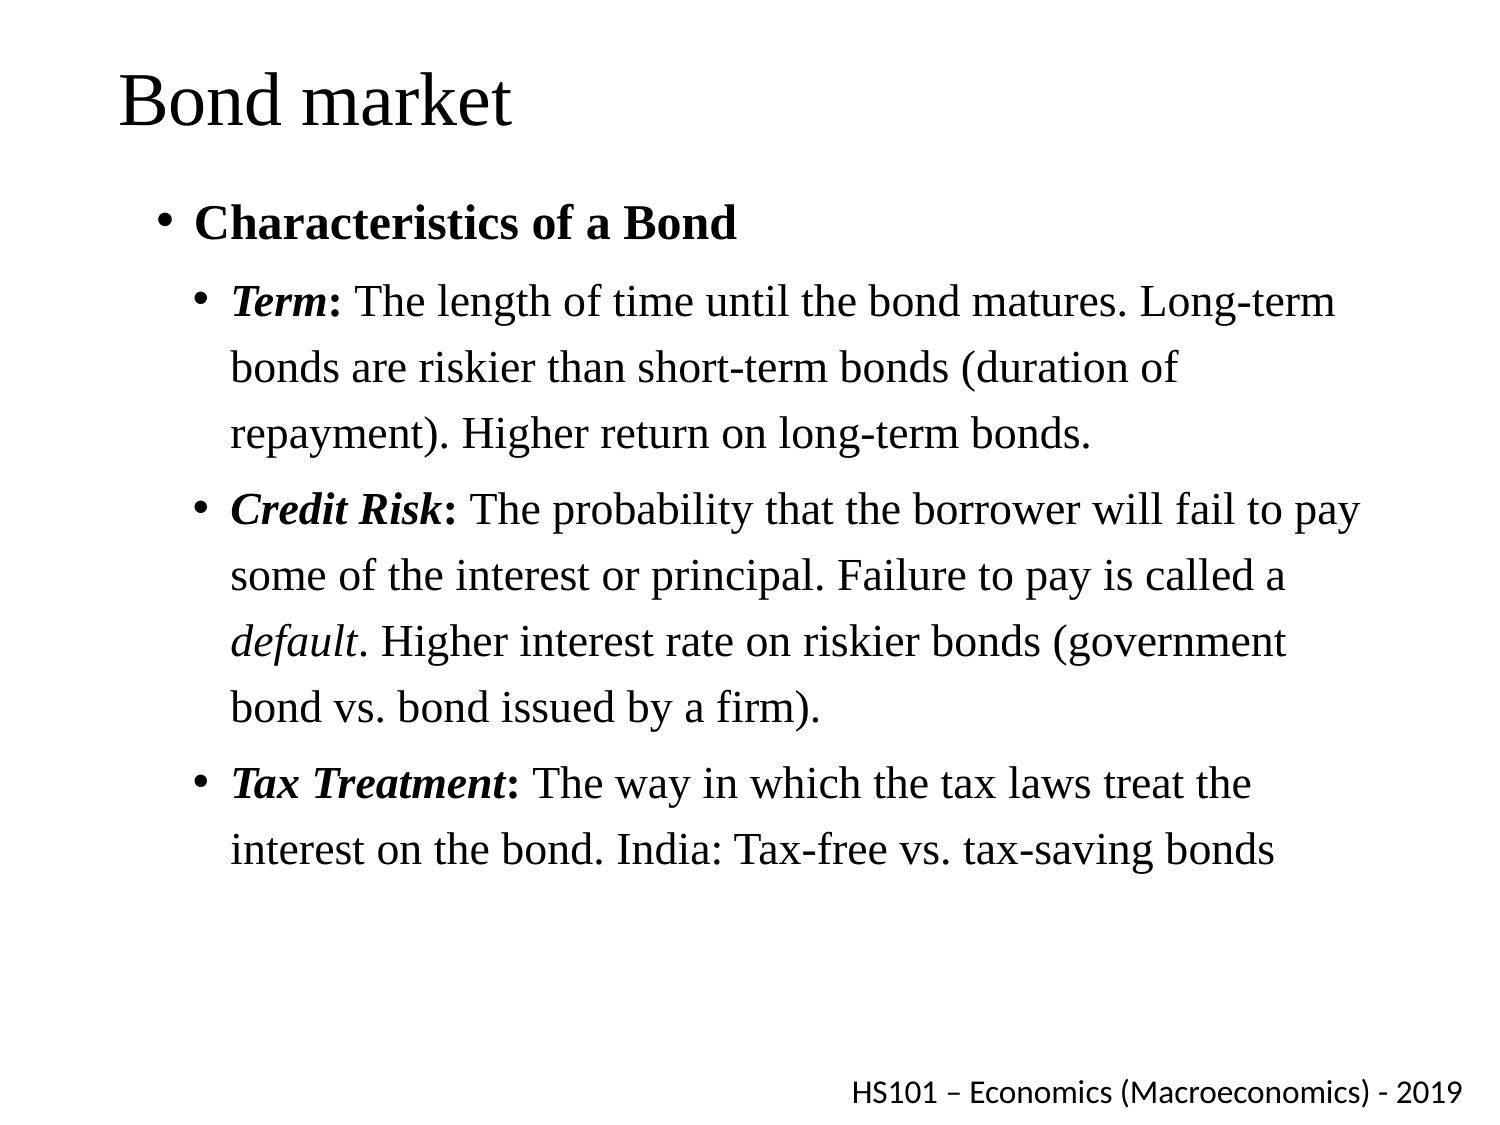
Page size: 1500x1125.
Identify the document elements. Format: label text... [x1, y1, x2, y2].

title Bond market [103, 52, 1397, 150]
text_box HS101 – Economics (Macroeconomics) - 2019 [837, 1062, 1497, 1125]
list Characteristics of a Bond Term: The length of time until the bond matures. Long-term bonds are riskier than short-term bonds (duration of repayment). Higher return on long-term bonds. Credit Risk: The probability that the borrower will fail to pay some of the interest or principal. Failure to pay is called a default. Higher interest rate on riskier bonds (government bond vs. bond issued by a firm). Tax Treatment: The way in which the tax laws treat the interest on the bond. India: Tax-free vs. tax-saving bonds [103, 169, 1397, 1088]
